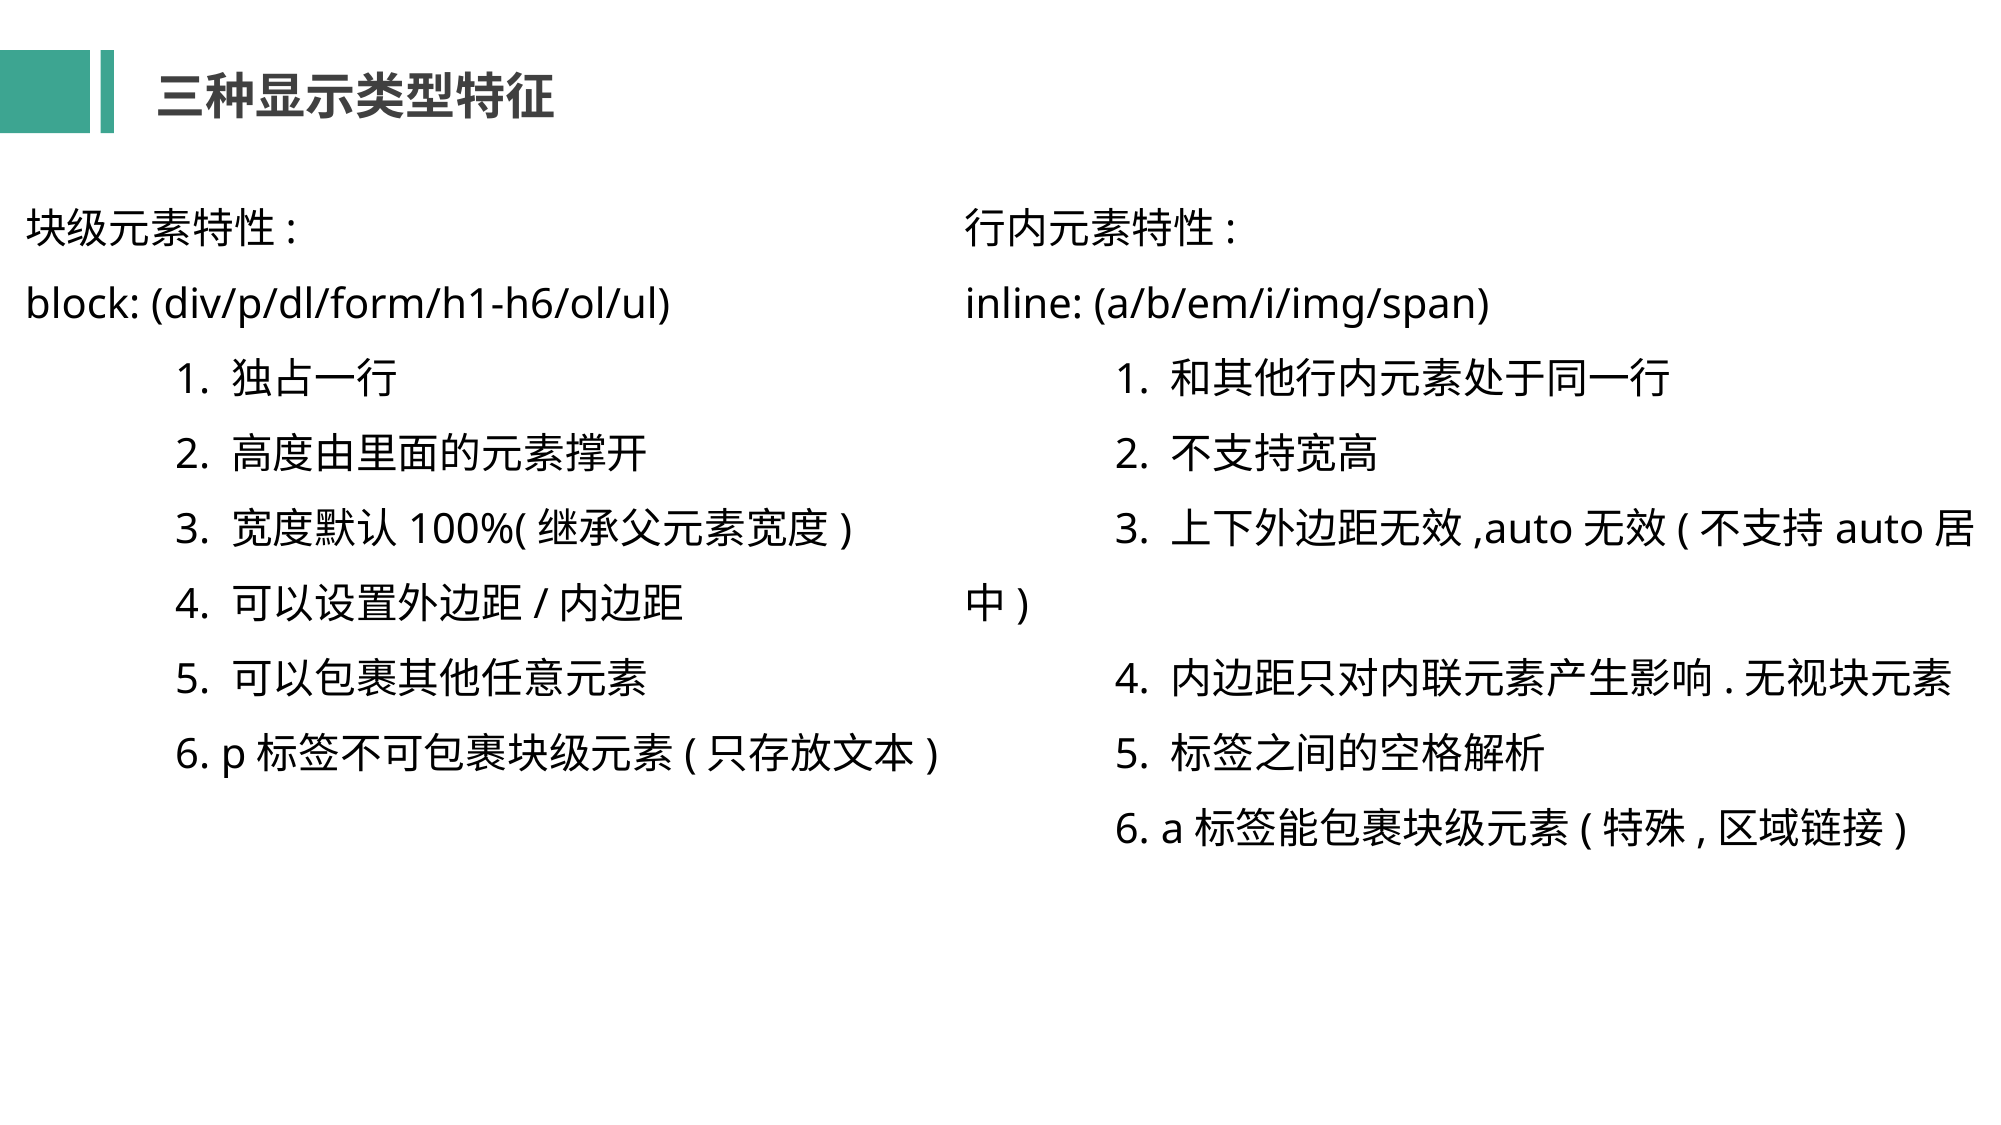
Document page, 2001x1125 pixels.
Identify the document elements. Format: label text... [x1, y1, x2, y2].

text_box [0, 50, 114, 134]
text_box 三种显示类型特征 [140, 57, 633, 133]
text_box 块级元素特性: block: (div/p/dl/form/h1-h6/ol/ul) 1. 独占一行 2. 高度由里面的元素撑开 3. 宽度默认100%(继承父元素宽度) 4. 可以设置外边距/内边距 5. 可以包裹其他任意元素 6. p标签不可包裹块级元素(只存放文本) [10, 169, 949, 785]
text_box 行内元素特性: inline: (a/b/em/i/img/span) 1. 和其他行内元素处于同一行 2. 不支持宽高 3. 上下外边距无效,auto无效(不支持auto居中) 4. 内边距只对内联元素产生影响.无视块元素 5. 标签之间的空格解析 6. a标签能包裹块级元素(特殊,区域链接) [949, 169, 1994, 860]
